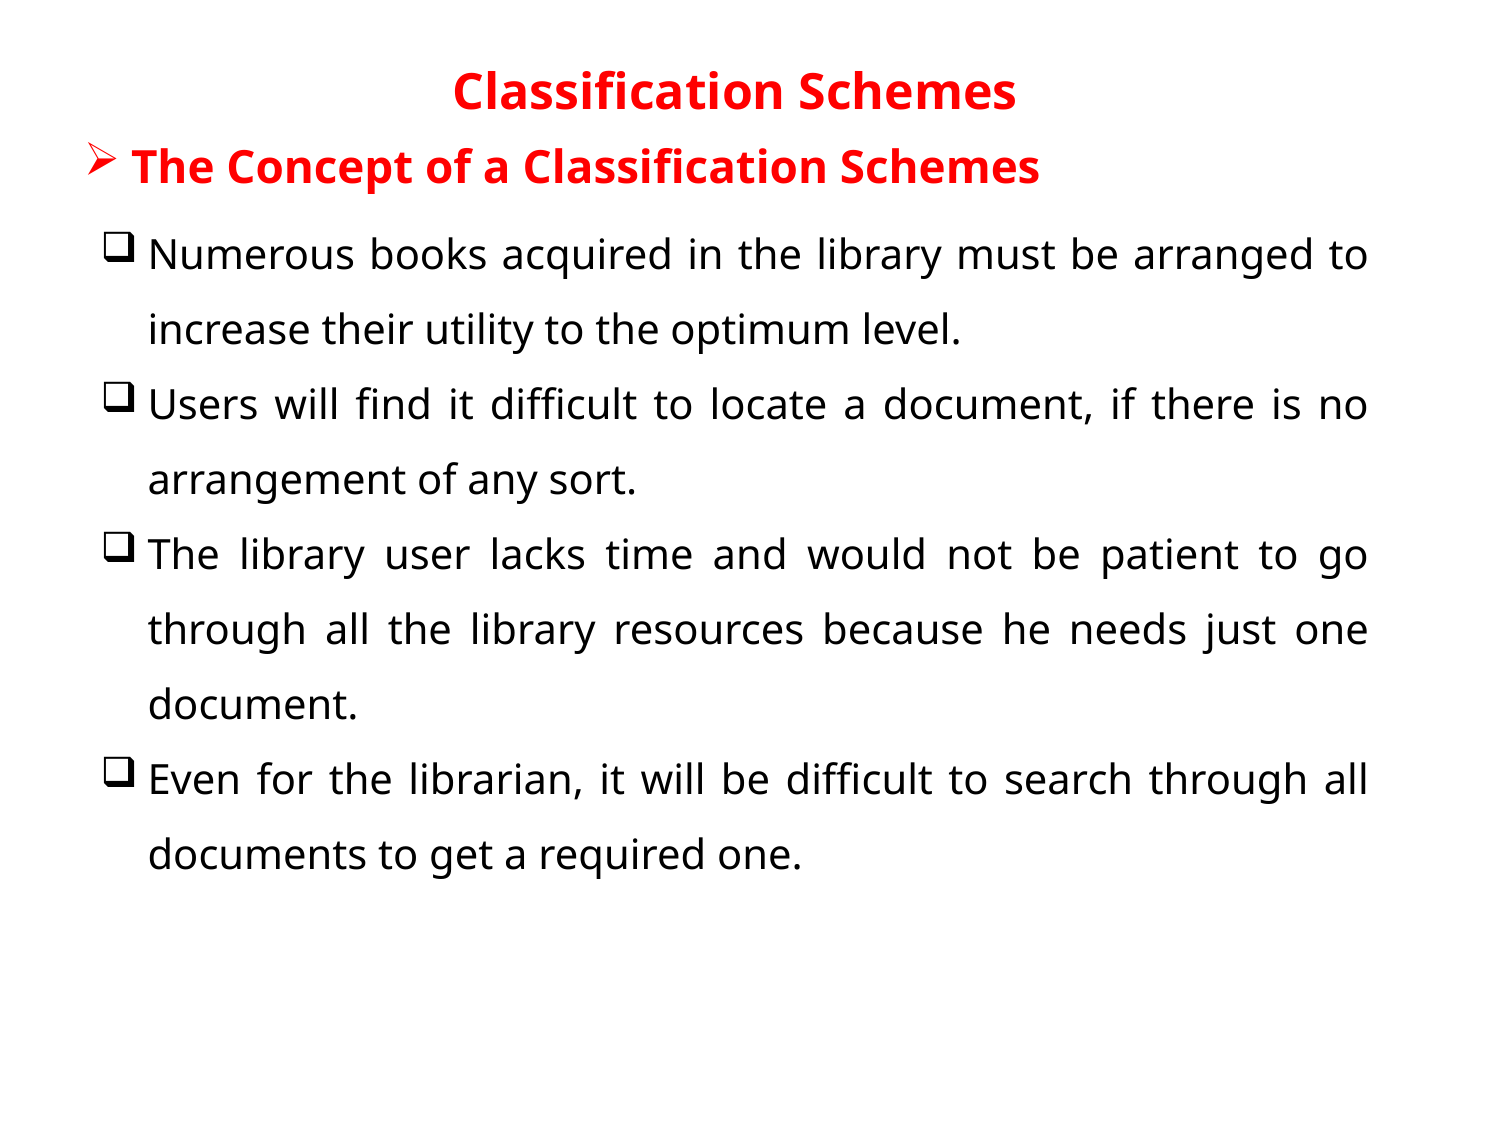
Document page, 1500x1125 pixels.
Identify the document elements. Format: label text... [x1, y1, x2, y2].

text_box Classification Schemes [437, 52, 1033, 127]
text_box The Concept of a Classification Schemes [69, 129, 1401, 200]
text_box Numerous books acquired in the library must be arranged to increase their utility to the optimum level. Users will find it difficult to locate a document, if there is no arrangement of any sort. The library user lacks time and would not be patient to go through all the library resources because he needs just one document. Even for the librarian, it will be difficult to search through all documents to get a required one. [85, 195, 1385, 953]
